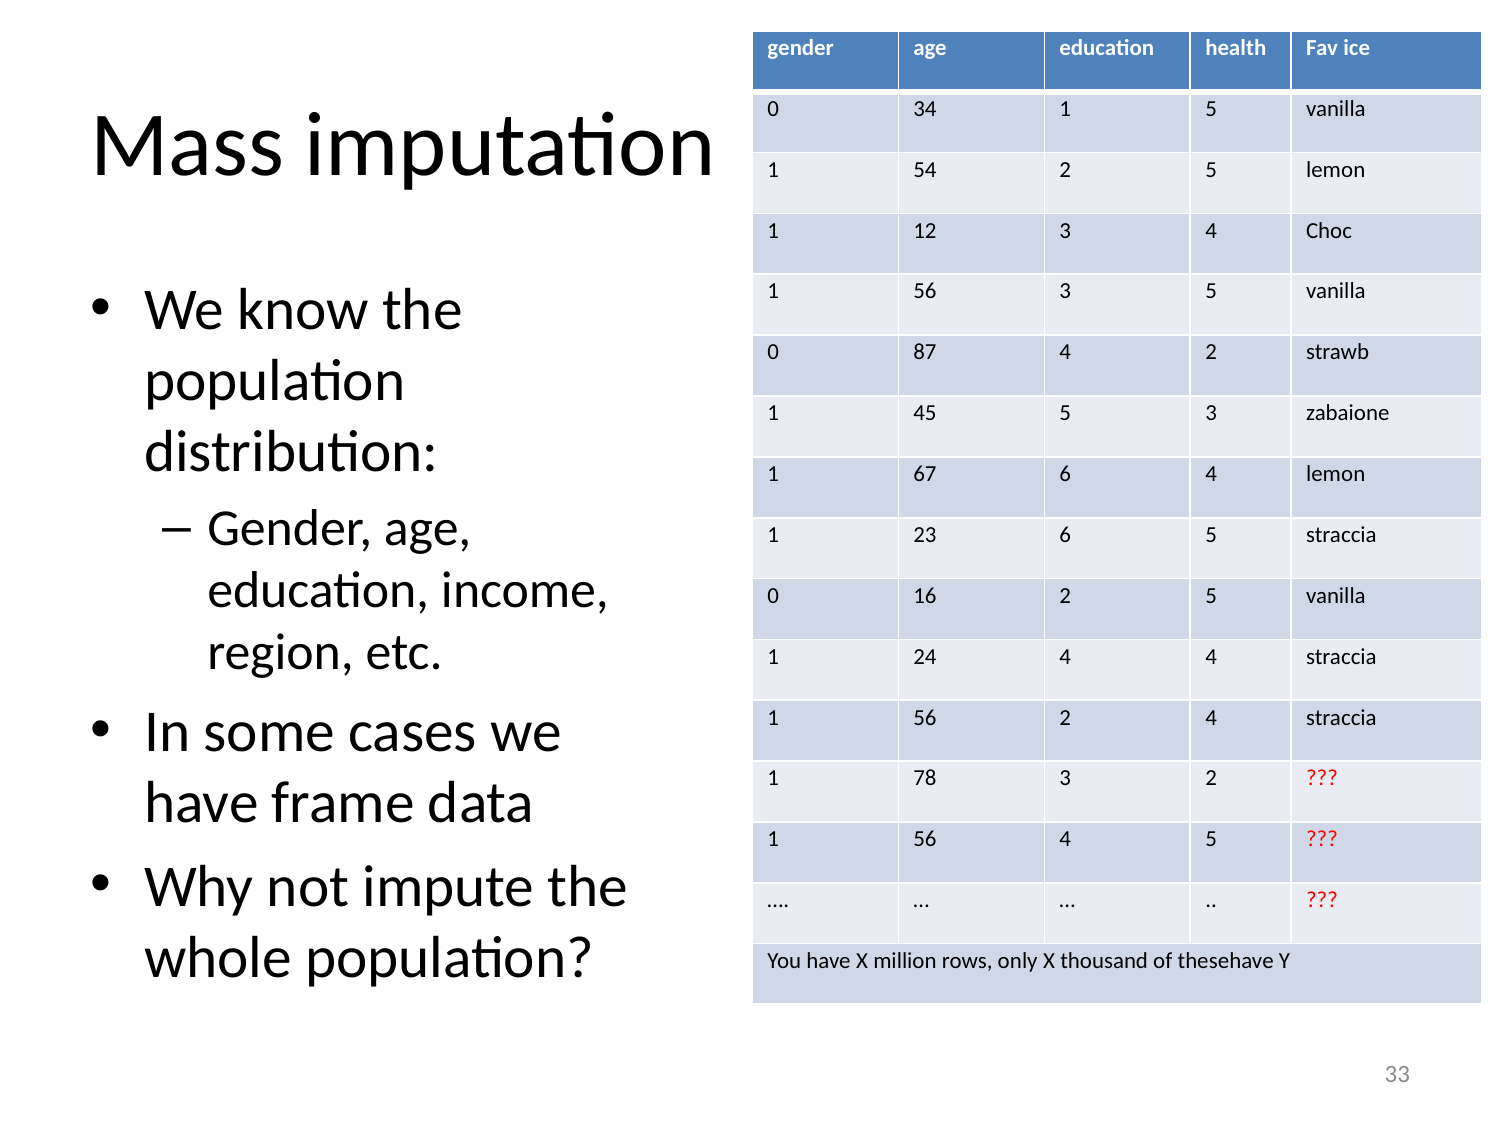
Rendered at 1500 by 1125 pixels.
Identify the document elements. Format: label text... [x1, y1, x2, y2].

table_cell straccia [1292, 640, 1481, 699]
table_cell 1 [753, 275, 898, 334]
table_cell vanilla [1292, 579, 1481, 639]
table_cell lemon [1292, 153, 1481, 213]
table_cell 6 [1045, 519, 1189, 578]
table_cell straccia [1292, 701, 1481, 760]
table_cell 2 [1191, 762, 1290, 821]
table_cell zabaione [1292, 397, 1481, 456]
table_cell 5 [1045, 397, 1189, 456]
title Mass imputation [75, 45, 752, 233]
table_cell .. [1191, 884, 1290, 943]
table_cell 5 [1191, 519, 1290, 578]
table_cell 24 [899, 640, 1044, 699]
table_cell 4 [1191, 214, 1290, 273]
table_header gender [753, 32, 898, 89]
table_cell 4 [1191, 701, 1290, 760]
table_cell 0 [753, 95, 898, 152]
table_cell 4 [1191, 458, 1290, 517]
table_cell 5 [1191, 579, 1290, 639]
table_cell 2 [1045, 701, 1189, 760]
table_cell 1 [753, 762, 898, 821]
table_cell 5 [1191, 95, 1290, 152]
table_cell 1 [753, 823, 898, 882]
table_cell 2 [1191, 336, 1290, 395]
table_cell 5 [1191, 153, 1290, 213]
table_cell 5 [1191, 823, 1290, 882]
table_cell 4 [1045, 336, 1189, 395]
list We know the population distribution: Gender, age, education, income, region, etc. In some cases we have frame data Why not impute the whole population? [75, 262, 680, 1005]
table_cell 12 [899, 214, 1044, 273]
table_cell 1 [753, 458, 898, 517]
table_cell 0 [753, 336, 898, 395]
table_cell 4 [1191, 640, 1290, 699]
table_header education [1045, 32, 1189, 89]
table_cell ??? [1292, 762, 1481, 821]
table_cell 45 [899, 397, 1044, 456]
table_header age [899, 32, 1044, 89]
table_cell 54 [899, 153, 1044, 213]
slide_number 33 [1074, 1042, 1425, 1103]
table_cell 78 [899, 762, 1044, 821]
table_cell 4 [1045, 823, 1189, 882]
table_cell 1 [1045, 95, 1189, 152]
table_cell straccia [1292, 519, 1481, 578]
table_cell 2 [1045, 579, 1189, 639]
table_cell 56 [899, 823, 1044, 882]
table_cell … [899, 884, 1044, 943]
table_cell vanilla [1292, 95, 1481, 152]
table_cell 34 [899, 95, 1044, 152]
table_cell 2 [1045, 153, 1189, 213]
table_cell 1 [753, 519, 898, 578]
table_cell 1 [753, 640, 898, 699]
table_cell 1 [753, 397, 898, 456]
table_cell ??? [1292, 884, 1481, 943]
table_cell 3 [1191, 397, 1290, 456]
table_cell strawb [1292, 336, 1481, 395]
table_header health [1191, 32, 1290, 89]
table_cell 56 [899, 701, 1044, 760]
table_cell … [1045, 884, 1189, 943]
table_cell 1 [753, 214, 898, 273]
table_cell 23 [899, 519, 1044, 578]
table_cell Choc [1292, 214, 1481, 273]
table_header Fav ice [1292, 32, 1481, 89]
table_cell 1 [753, 701, 898, 760]
table_cell You have X million rows, only X thousand of thesehave Y [753, 944, 1481, 1003]
table_cell lemon [1292, 458, 1481, 517]
table_cell 87 [899, 336, 1044, 395]
table_cell vanilla [1292, 275, 1481, 334]
table_cell 0 [753, 579, 898, 639]
table_cell 16 [899, 579, 1044, 639]
table_cell 4 [1045, 640, 1189, 699]
table_cell 6 [1045, 458, 1189, 517]
table_cell 3 [1045, 762, 1189, 821]
table_cell 3 [1045, 275, 1189, 334]
table_cell 67 [899, 458, 1044, 517]
table_cell 56 [899, 275, 1044, 334]
table_cell ??? [1292, 823, 1481, 882]
table_cell 5 [1191, 275, 1290, 334]
table_cell 3 [1045, 214, 1189, 273]
table_cell 1 [753, 153, 898, 213]
table_cell …. [753, 884, 898, 943]
